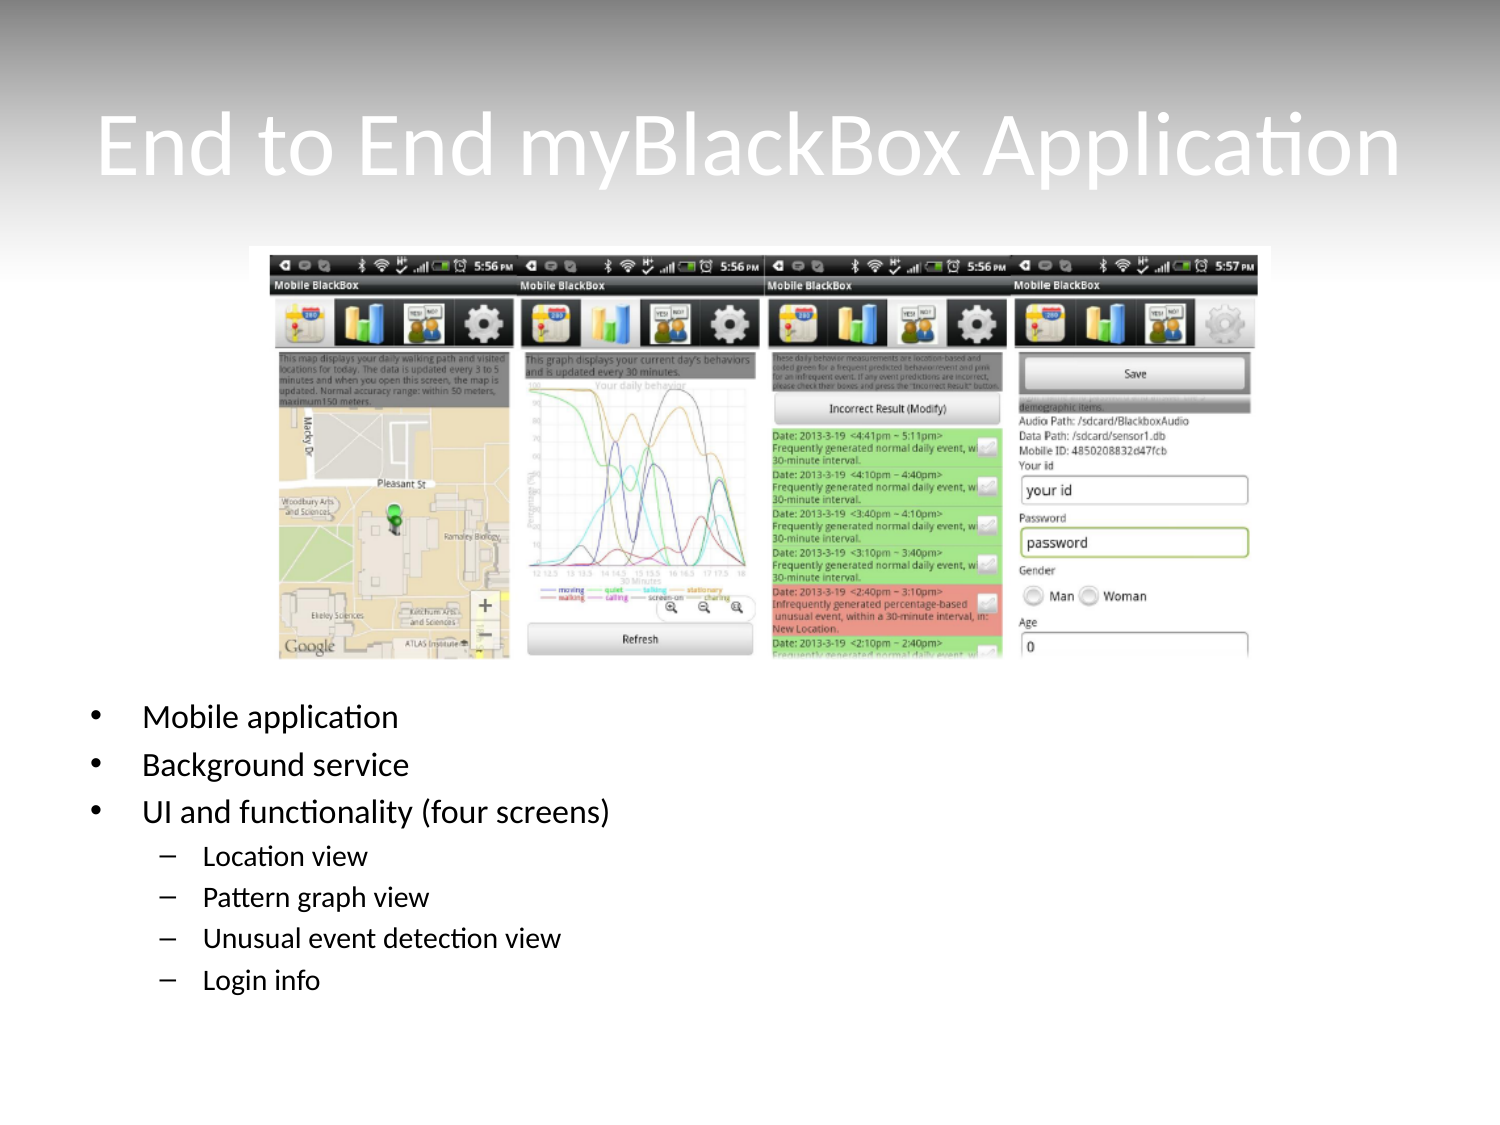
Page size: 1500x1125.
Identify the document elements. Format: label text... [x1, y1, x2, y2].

title End to End myBlackBox Application [75, 45, 1425, 233]
picture [249, 245, 1271, 688]
list Mobile application Background service UI and functionality (four screens) Location view Pattern graph view Unusual event detection view Login info [75, 686, 1425, 1005]
